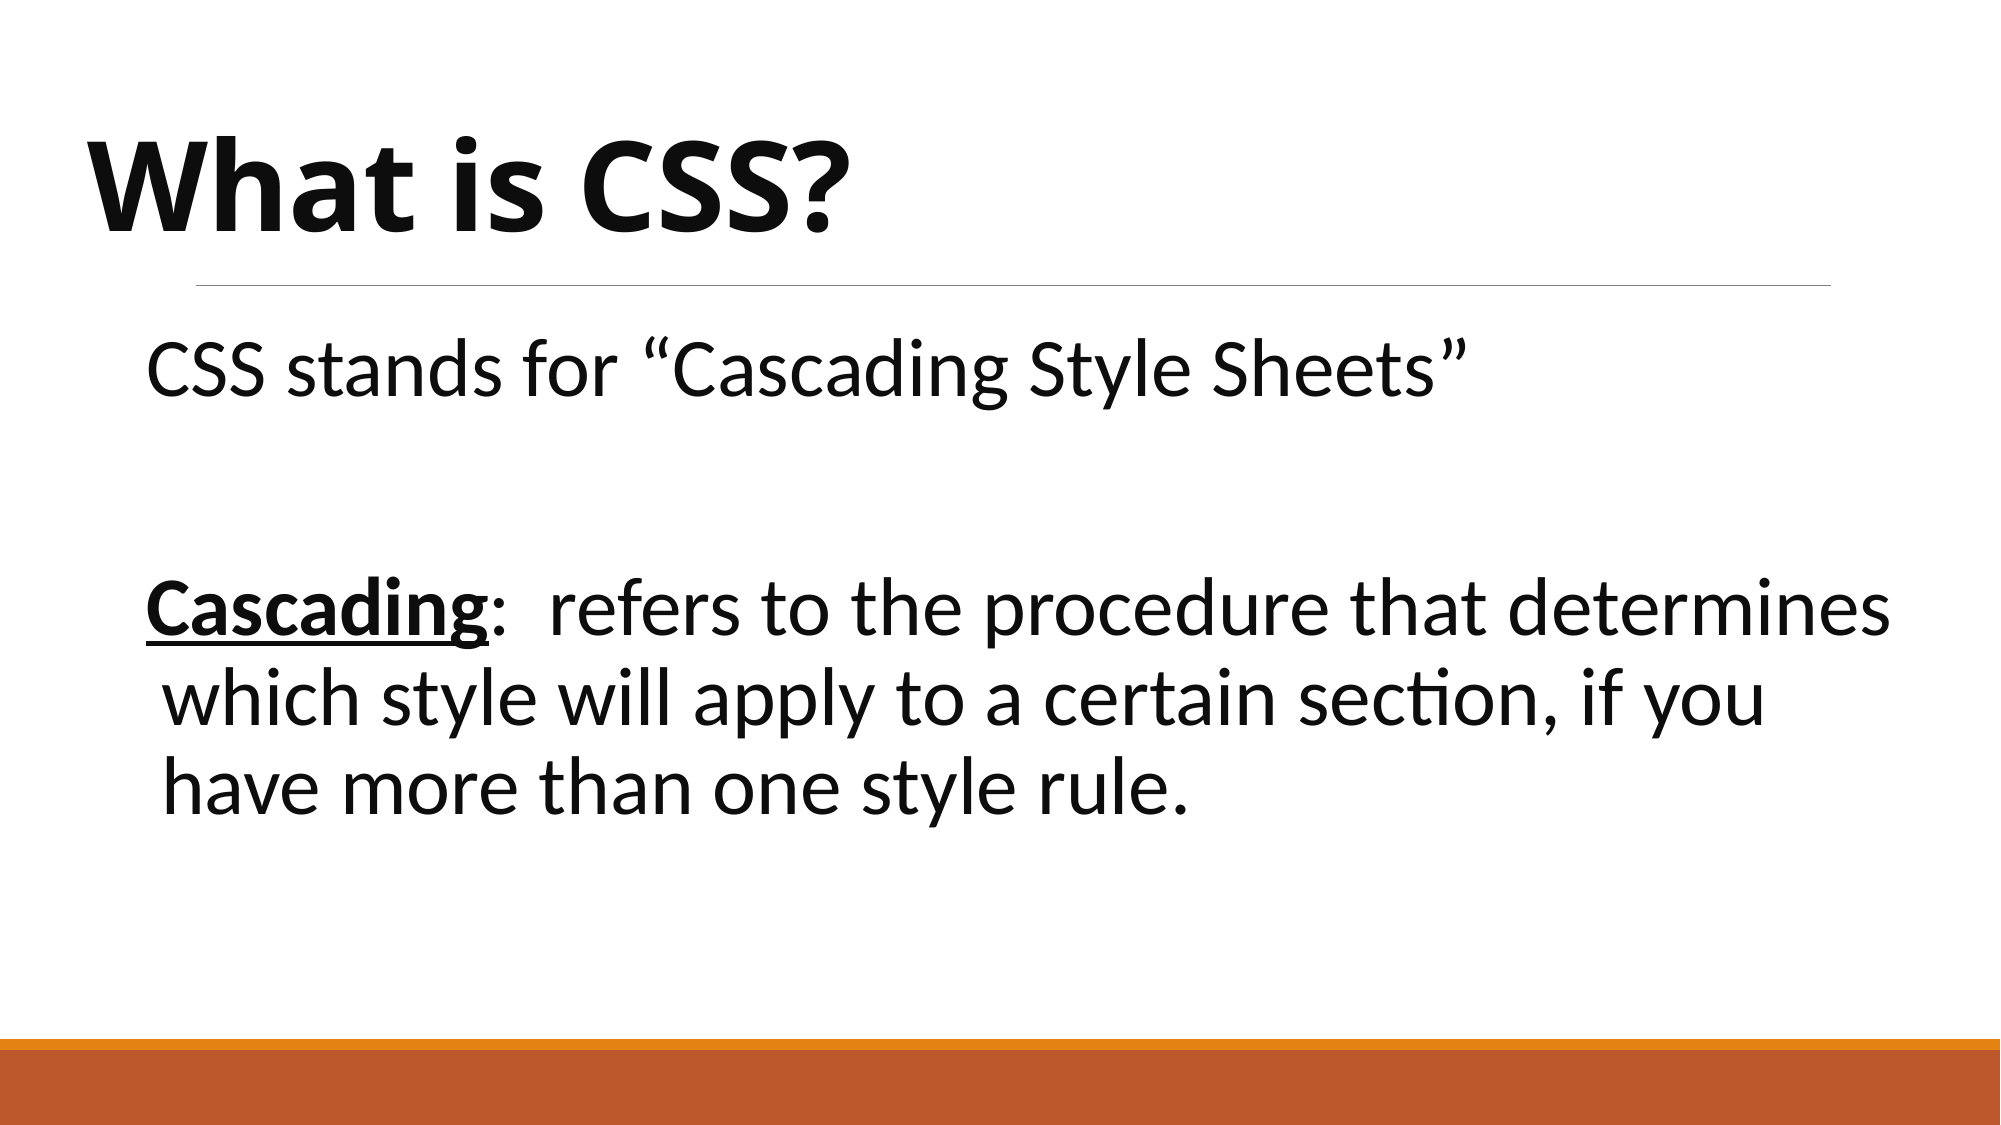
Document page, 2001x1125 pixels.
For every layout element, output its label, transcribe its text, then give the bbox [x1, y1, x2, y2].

list CSS stands for “Cascading Style Sheets” Cascading: refers to the procedure that determines which style will apply to a certain section, if you have more than one style rule. [146, 317, 1914, 978]
title What is CSS? [72, 26, 1768, 265]
